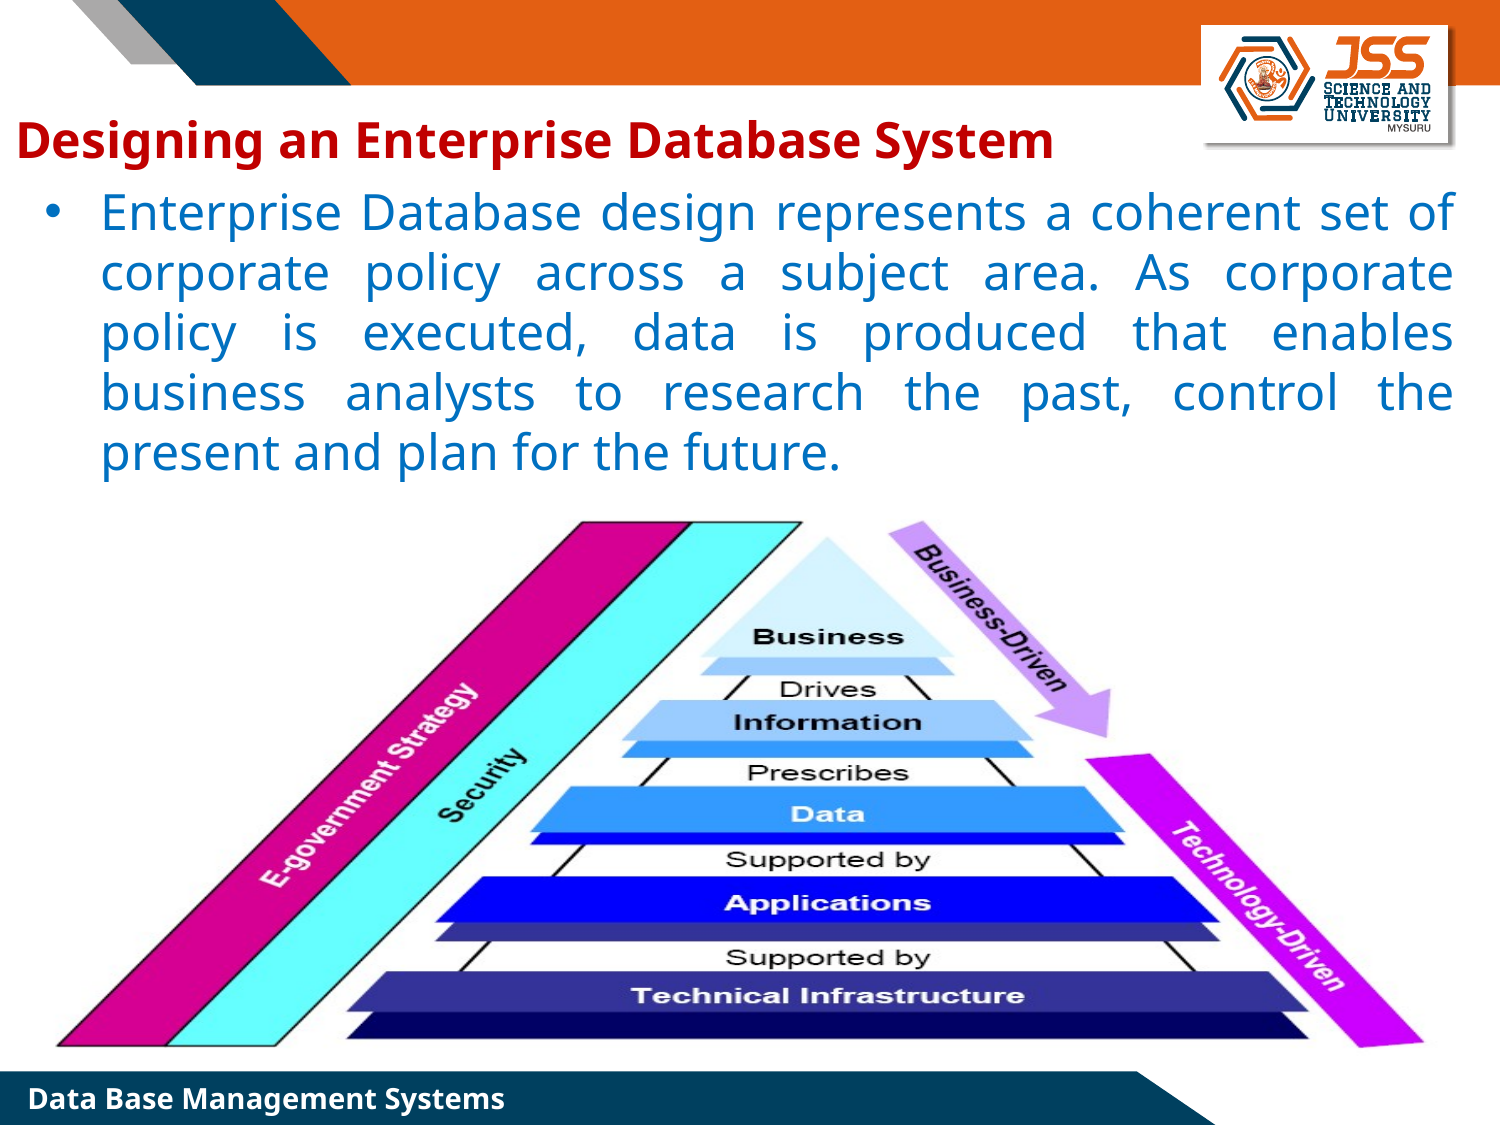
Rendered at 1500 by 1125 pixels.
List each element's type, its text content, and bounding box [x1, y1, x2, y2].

title Designing an Enterprise Database System [0, 45, 1425, 233]
picture [29, 503, 1471, 1059]
list Enterprise Database design represents a coherent set of corporate policy across a subject area. As corporate policy is executed, data is produced that enables business analysts to research the past, control the present and plan for the future. [29, 172, 1471, 503]
footer Data Base Management Systems [0, 1042, 988, 1125]
